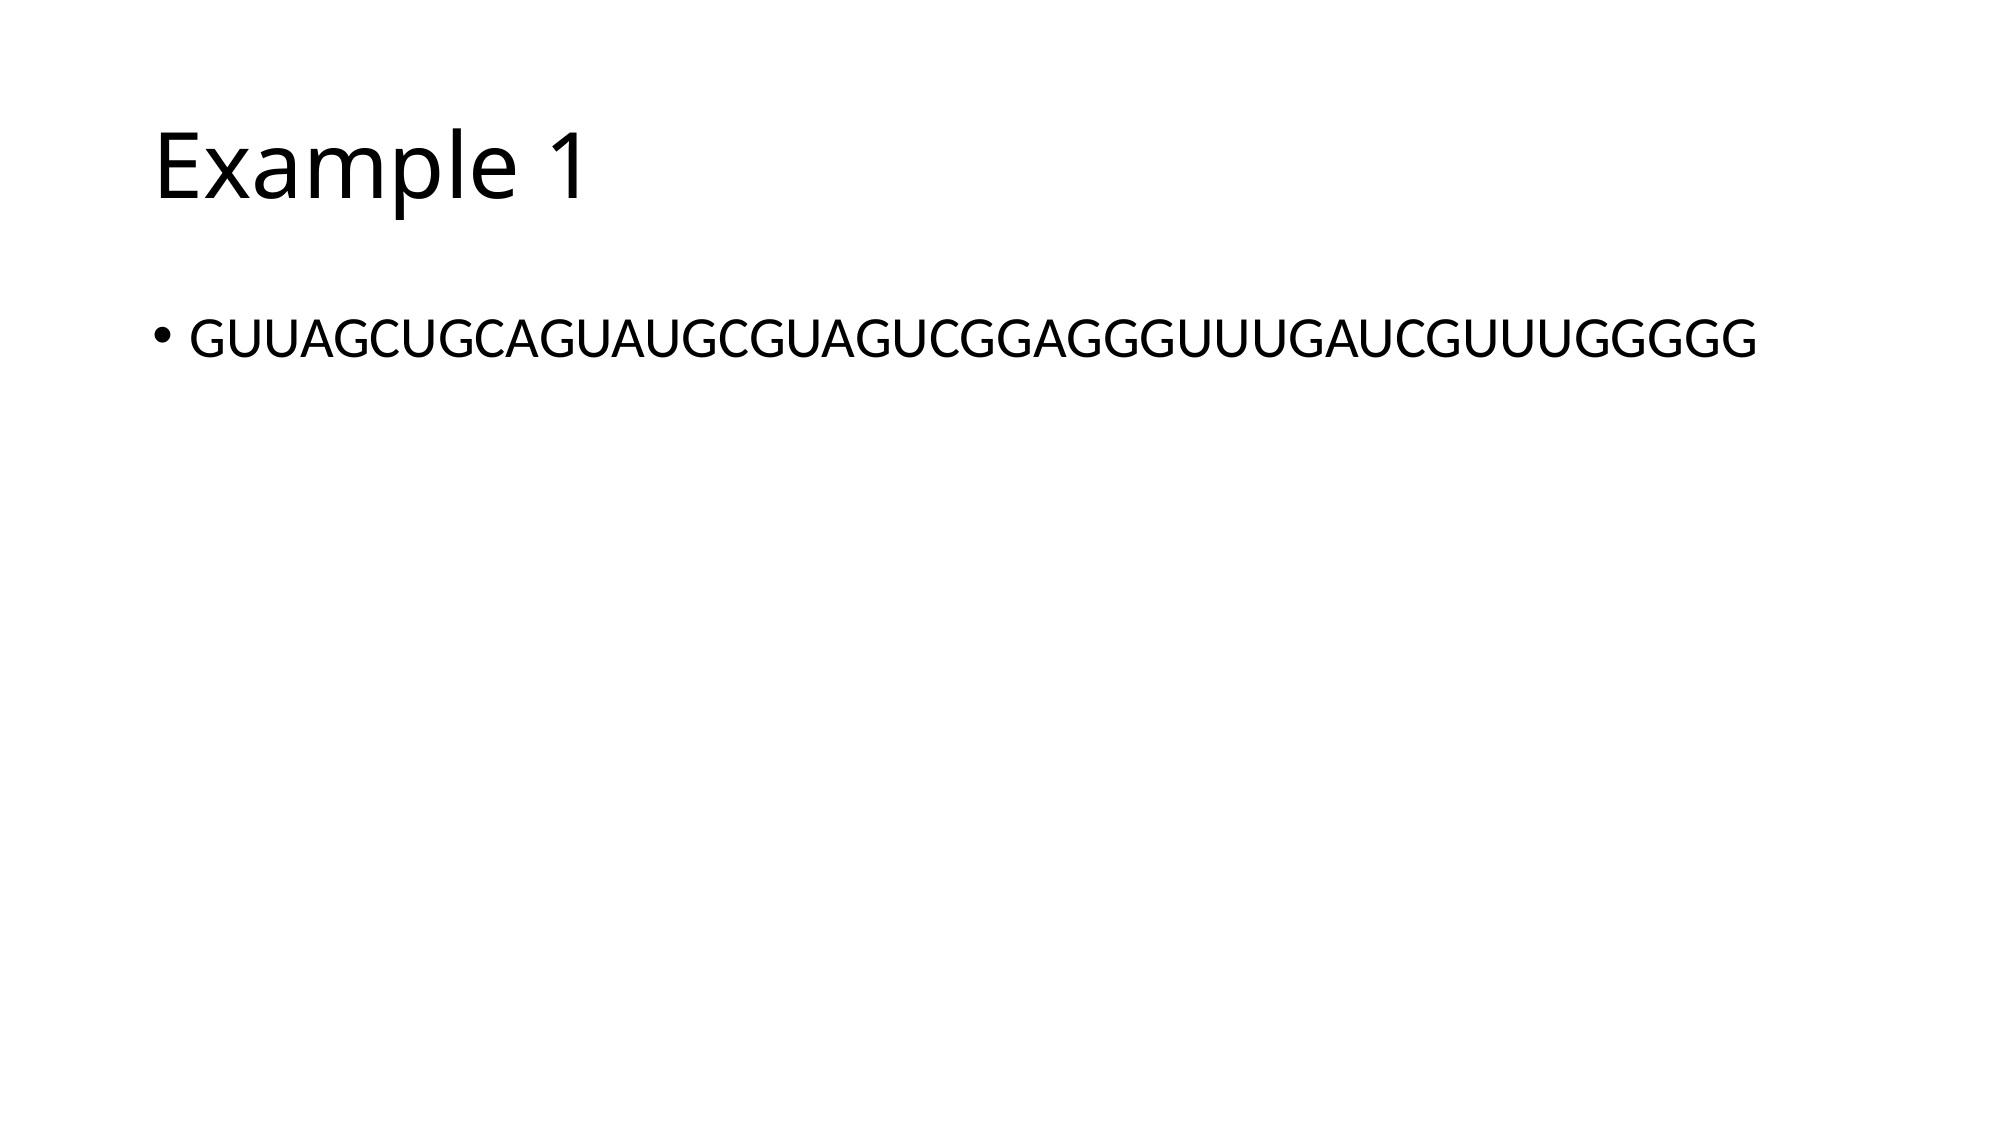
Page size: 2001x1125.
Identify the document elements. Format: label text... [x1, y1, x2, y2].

title Example 1 [137, 59, 1863, 278]
list GUUAGCUGCAGUAUGCGUAGUCGGAGGGUUUGAUCGUUUGGGGG [137, 299, 1863, 1014]
